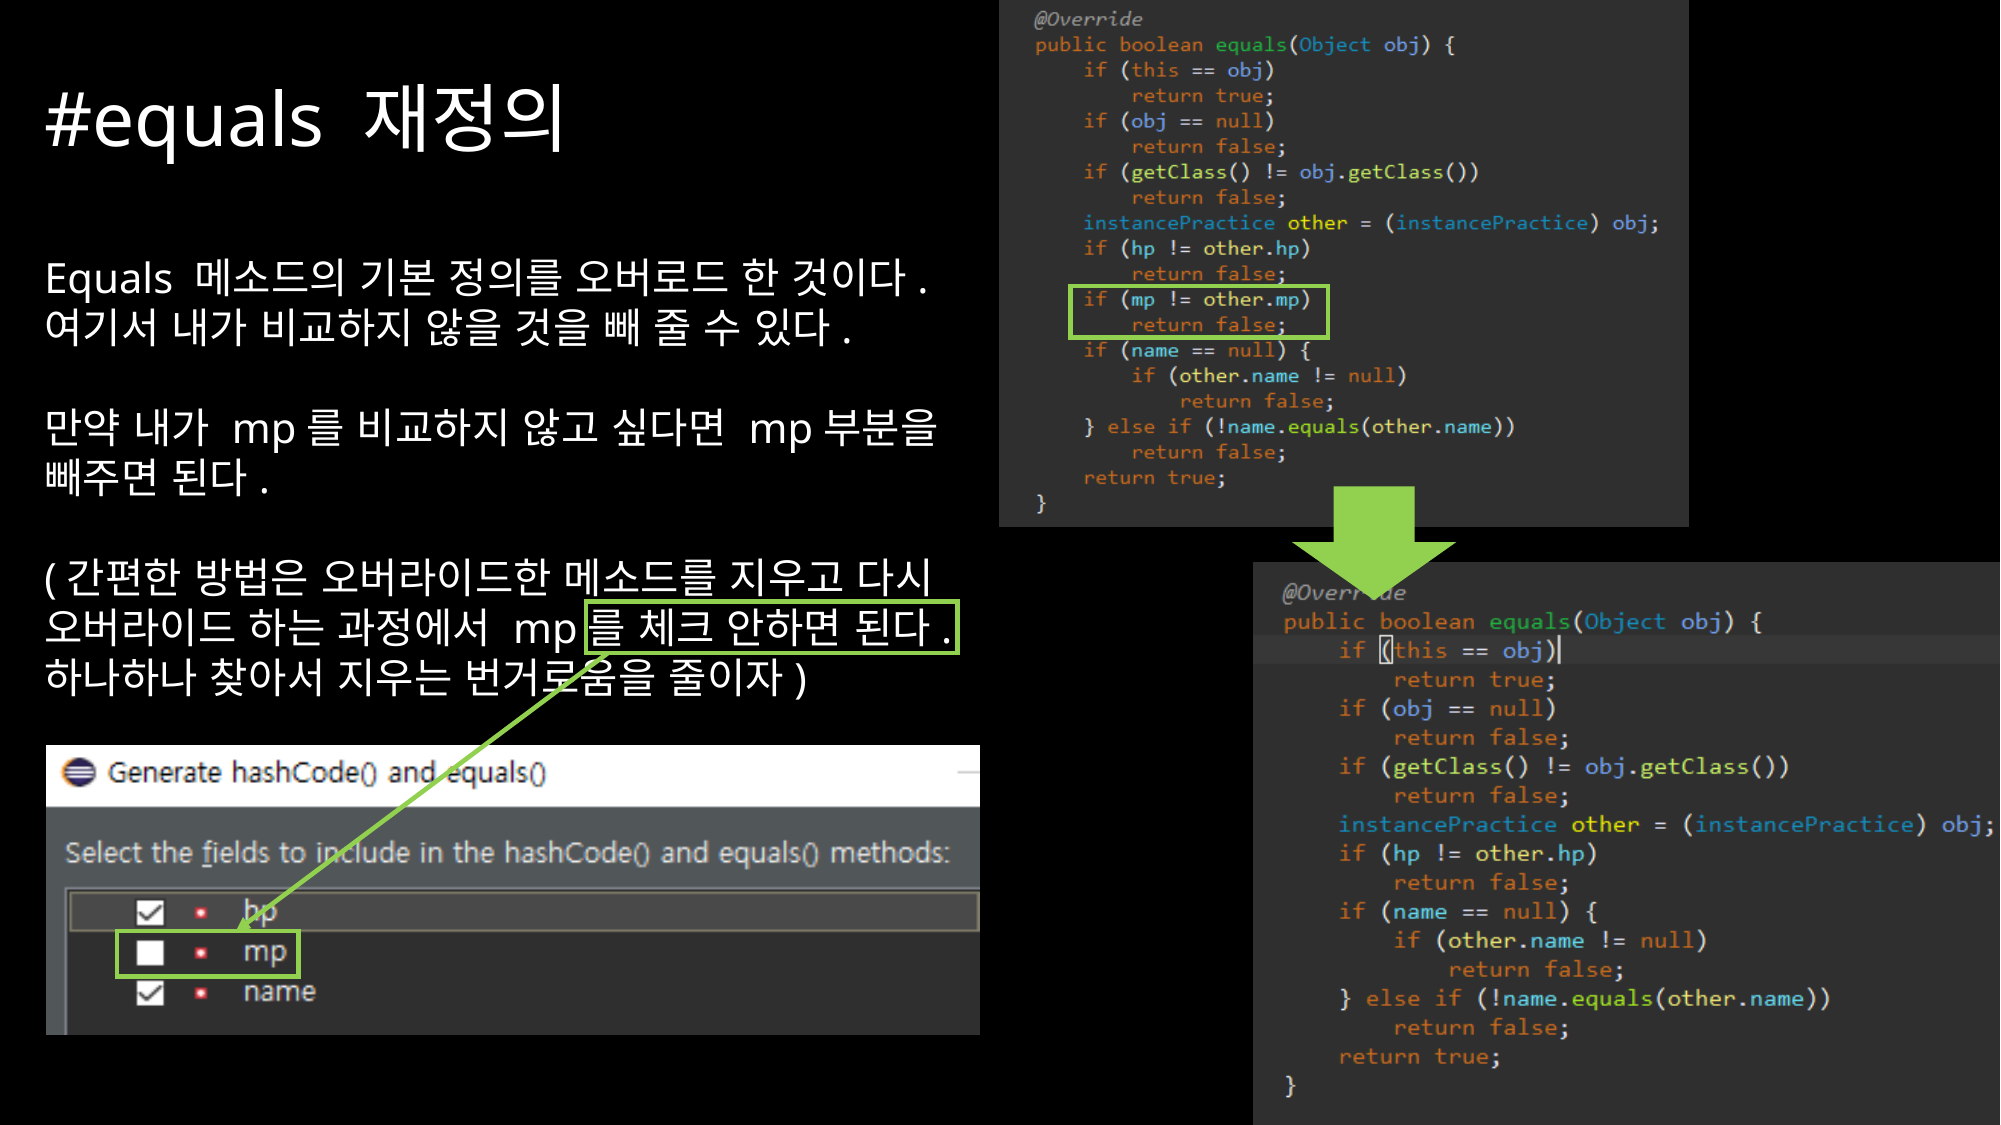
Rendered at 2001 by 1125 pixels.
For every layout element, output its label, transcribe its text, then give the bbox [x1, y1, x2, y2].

picture [46, 745, 980, 1035]
text_box [585, 601, 959, 654]
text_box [235, 653, 608, 931]
picture [1252, 562, 2000, 1125]
text_box #equals 재정의 Equals 메소드의 기본 정의를 오버로드 한 것이다. 여기서 내가 비교하지 않을 것을 빼 줄 수 있다. 만약 내가 mp를 비교하지 않고 싶다면 mp부분을 빼주면 된다. (간편한 방법은 오버라이드한 메소드를 지우고 다시 오버라이드 하는 과정에서 mp를 체크 안하면 된다. 하나하나 찾아서 지우는 번거로움을 줄이자) [29, 64, 1000, 827]
text_box [1291, 527, 1457, 562]
picture [999, 0, 1689, 527]
